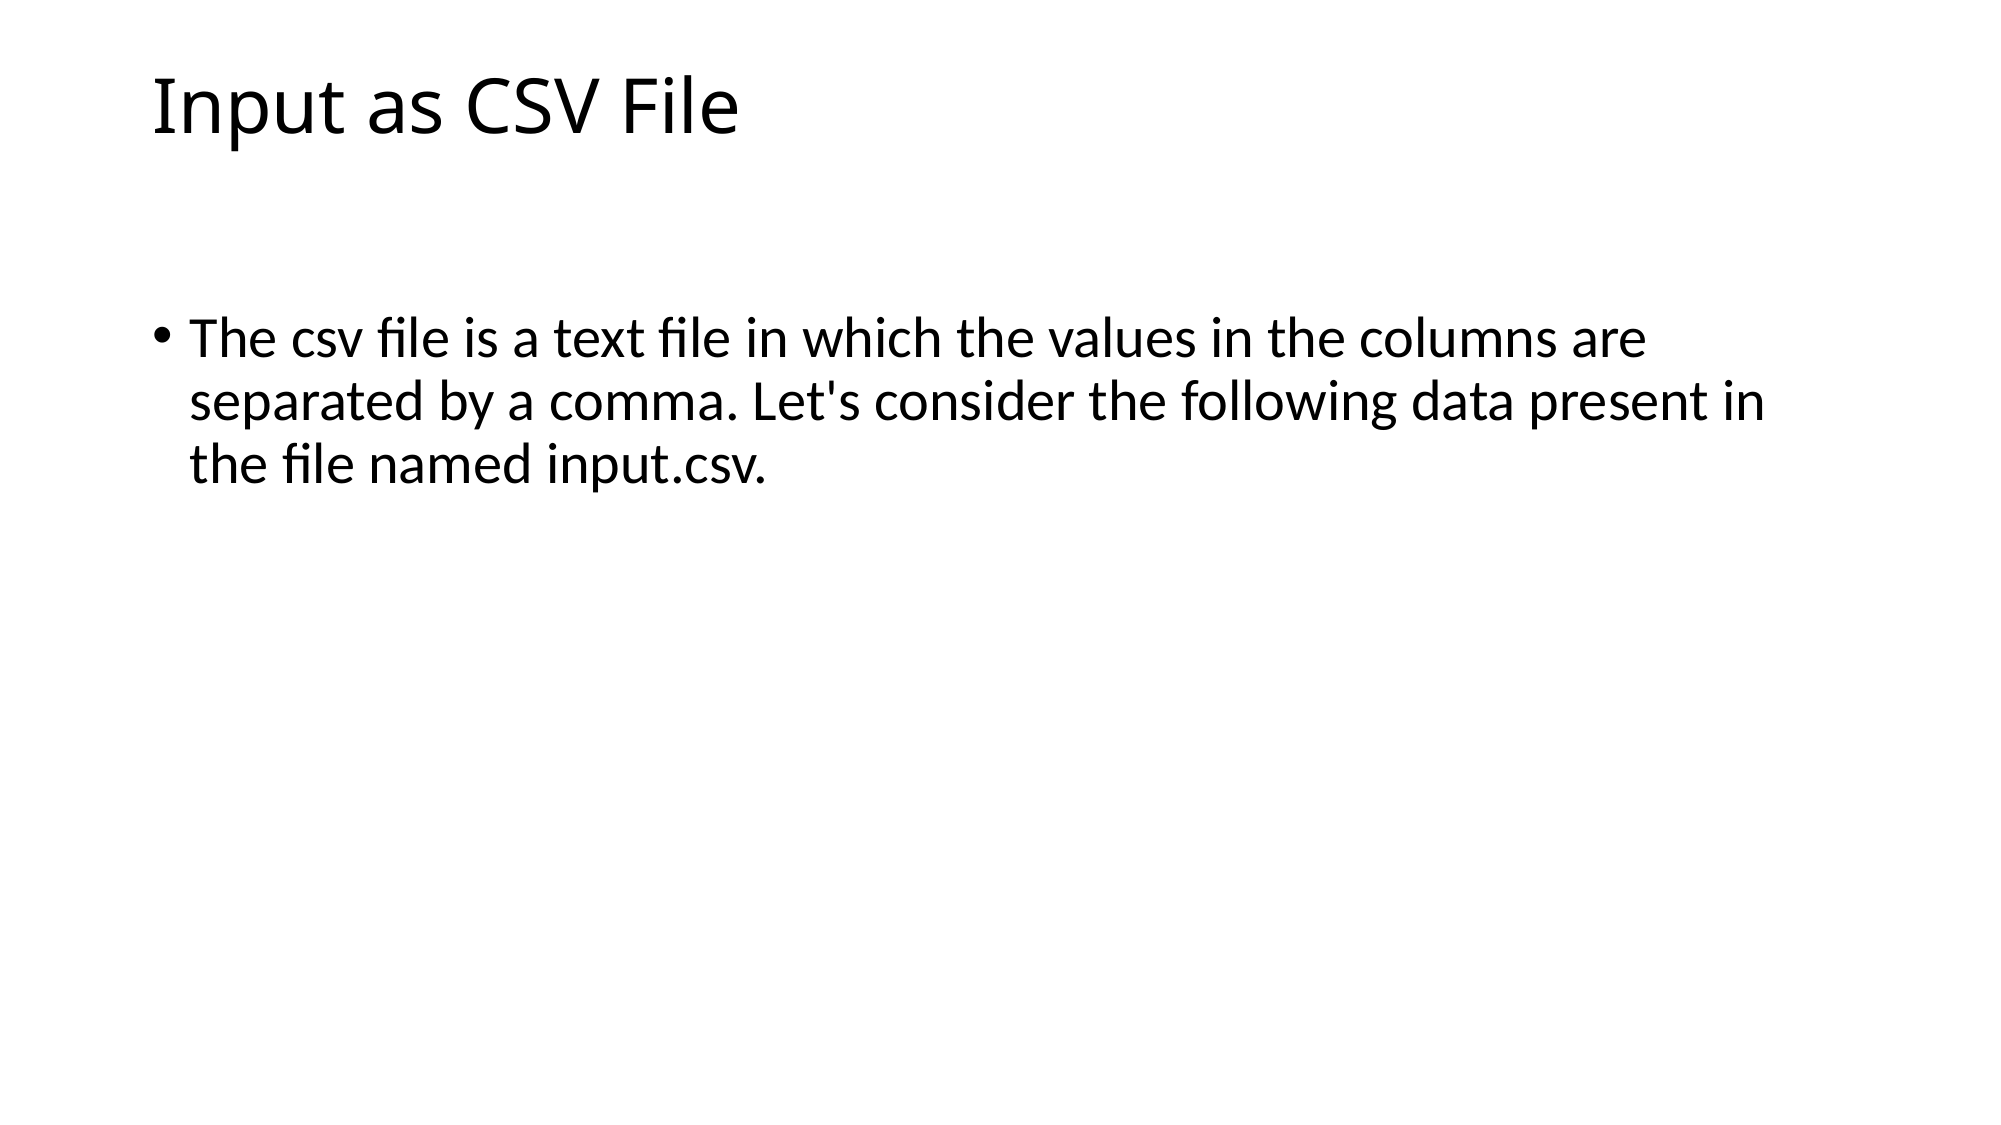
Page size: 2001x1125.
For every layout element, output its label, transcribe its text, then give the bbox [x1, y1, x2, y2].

list The csv file is a text file in which the values in the columns are separated by a comma. Let's consider the following data present in the file named input.csv. [137, 299, 1863, 1014]
title Input as CSV File [137, 59, 1863, 158]
